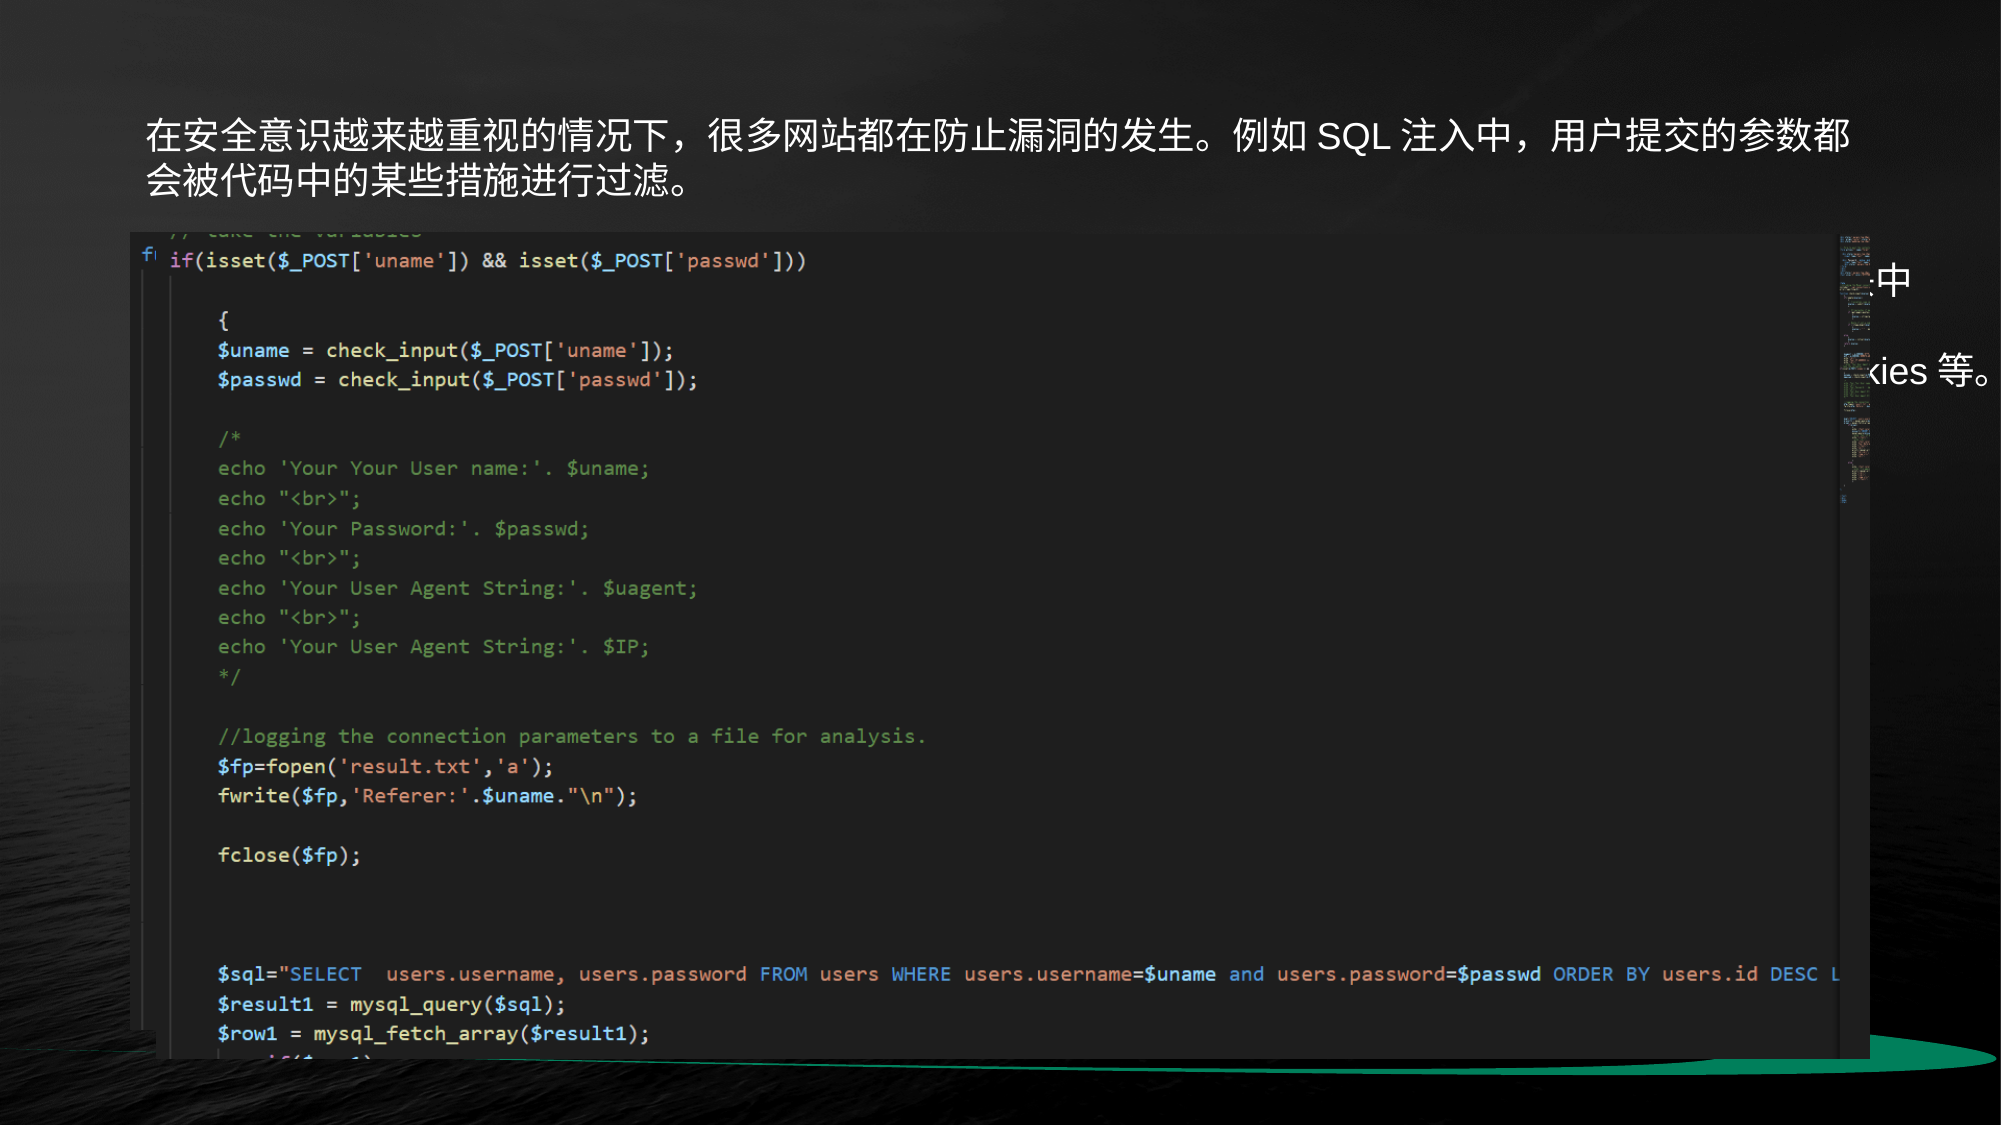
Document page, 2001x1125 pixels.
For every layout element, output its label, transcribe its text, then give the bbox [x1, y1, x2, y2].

text_box [0, 1047, 156, 1054]
text_box 在安全意识越来越重视的情况下，很多网站都在防止漏洞的发生。例如SQL注入中，用户提交的参数都会被代码中的某些措施进行过滤。 [130, 104, 1870, 210]
text_box [414, 1033, 1998, 1077]
text_box 过滤掉用户直接提交的参数，但是对于HTTP头中 提交的内容很有可能就没有进行过滤。 例如HTTP头中 User-Agent、Referer、Cookies等。dui [1870, 249, 2000, 400]
picture [0, 0, 2001, 1125]
